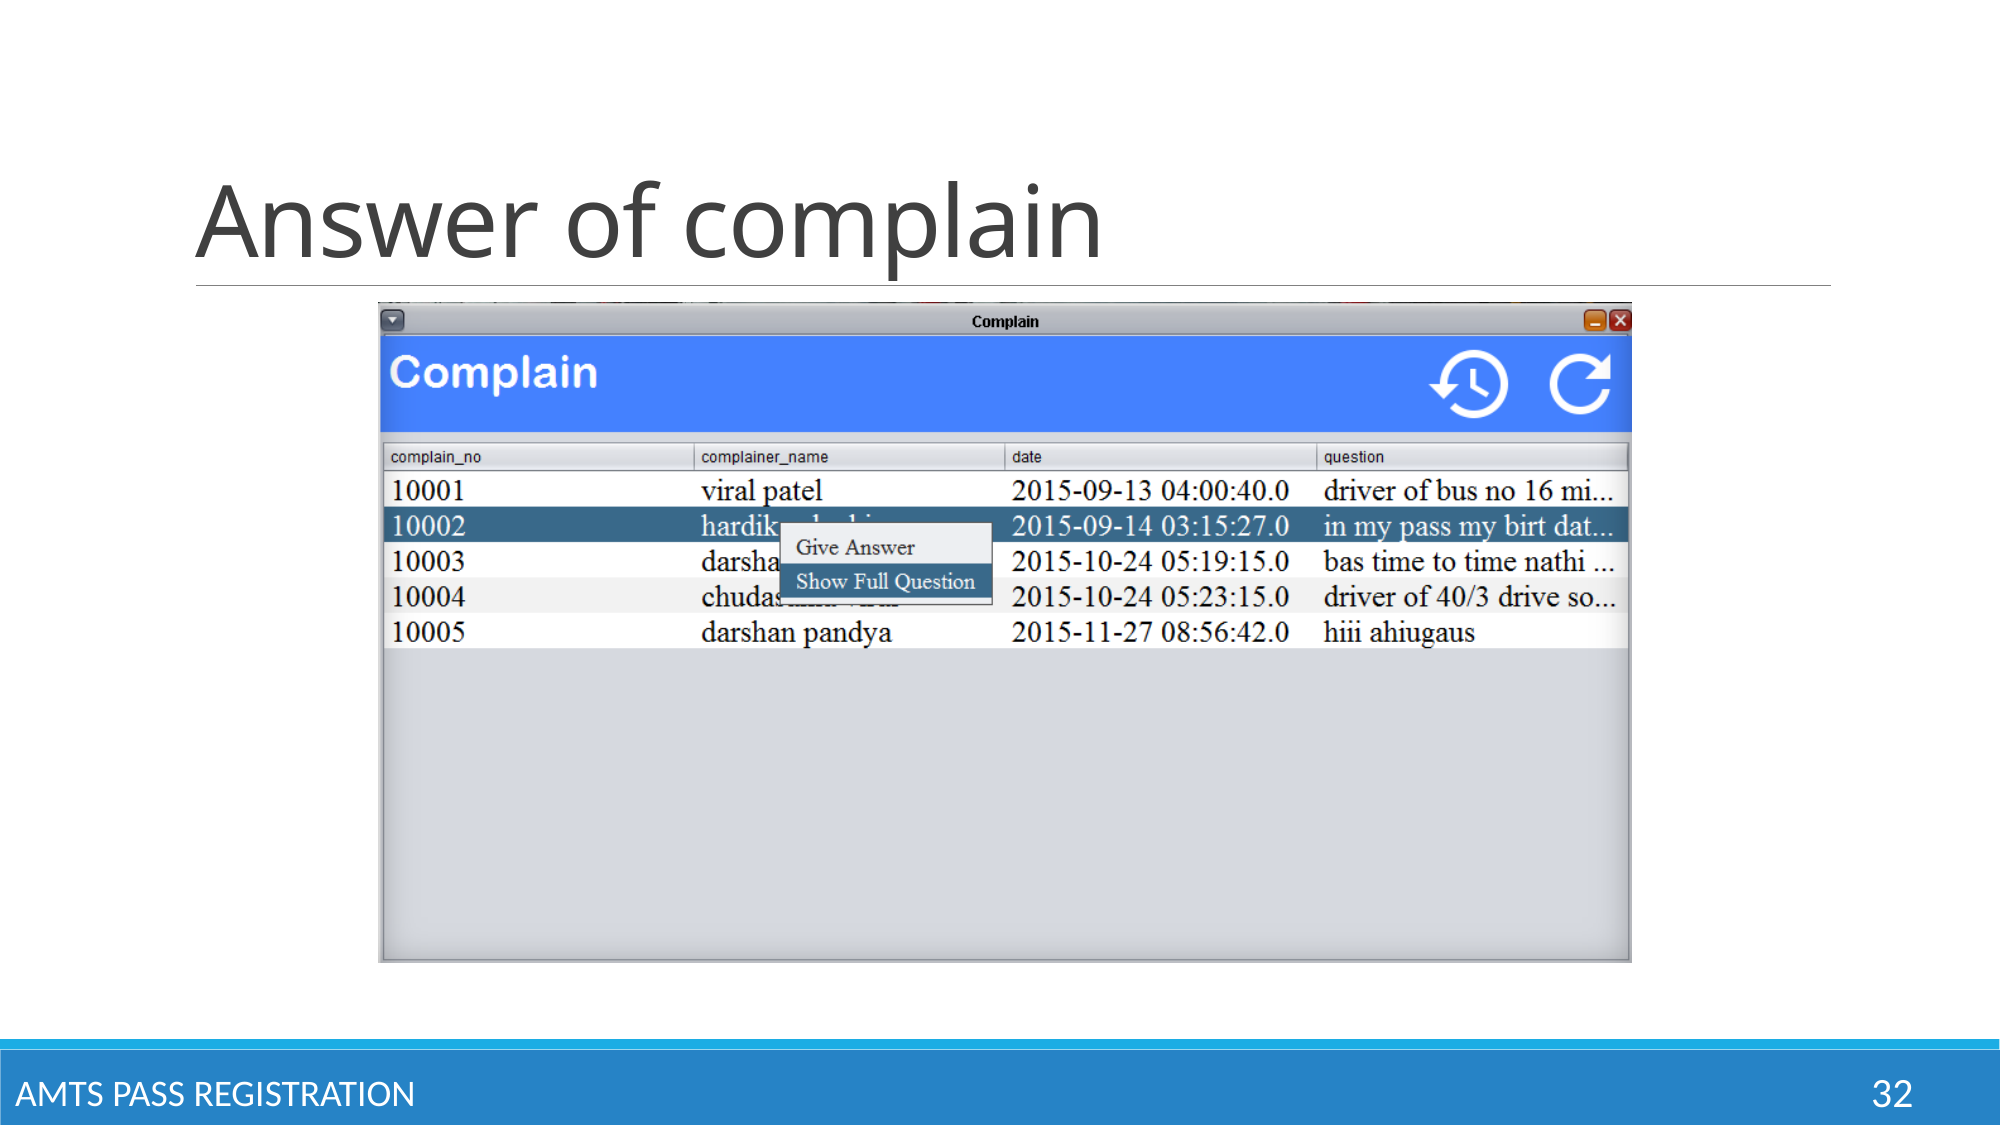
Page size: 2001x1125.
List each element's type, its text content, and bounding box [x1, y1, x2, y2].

slide_number 32 [1784, 1061, 2000, 1122]
footer AMTS Pass Registration [0, 1061, 792, 1122]
title Answer of complain [180, 47, 1830, 285]
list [377, 302, 1632, 964]
